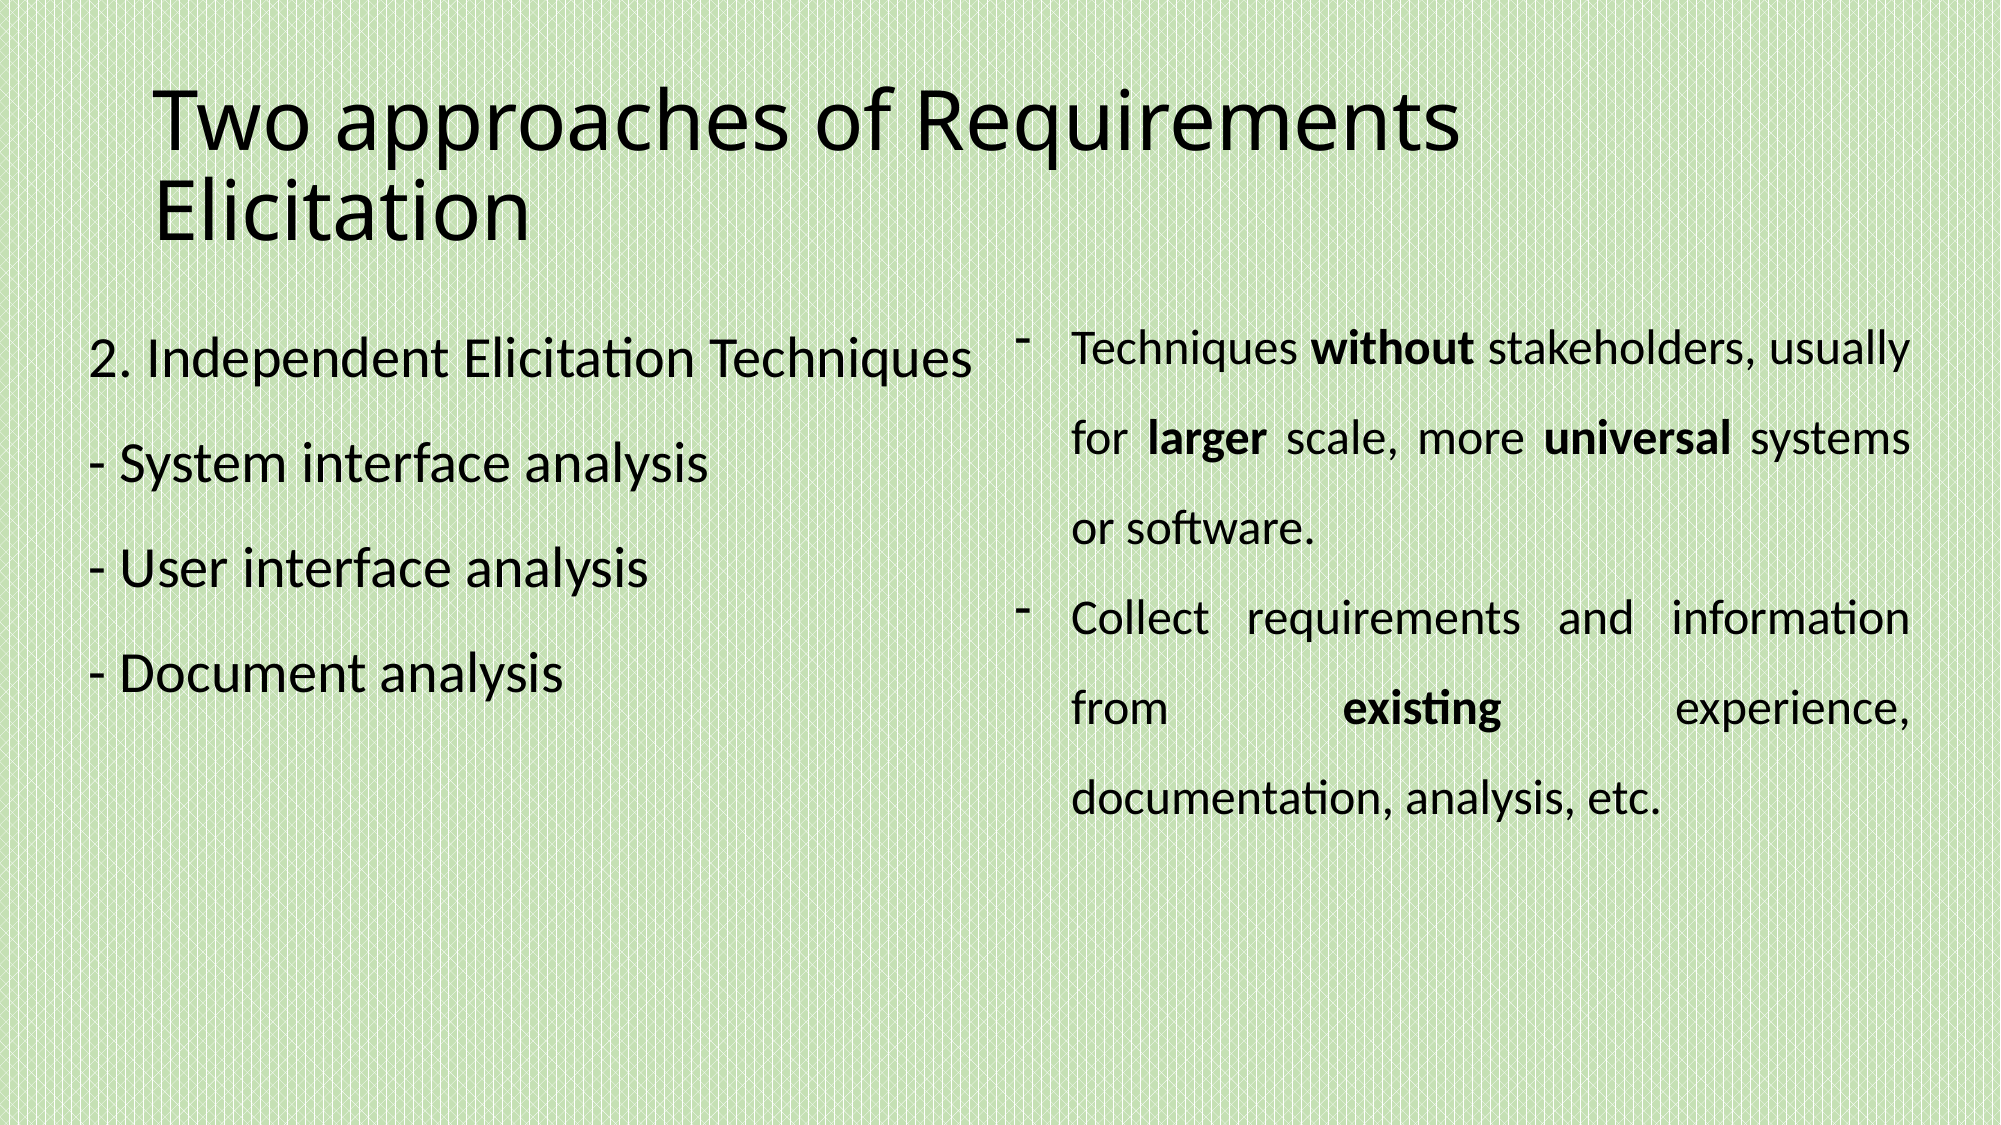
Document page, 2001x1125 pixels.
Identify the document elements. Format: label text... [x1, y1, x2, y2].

text_box 2. Independent Elicitation Techniques - System interface analysis - User interface analysis - Document analysis [74, 277, 999, 847]
text_box Techniques without stakeholders, usually for larger scale, more universal systems or software. Collect requirements and information from existing experience, documentation, analysis, etc. [999, 276, 1926, 877]
title Two approaches of Requirements Elicitation [137, 59, 1863, 277]
